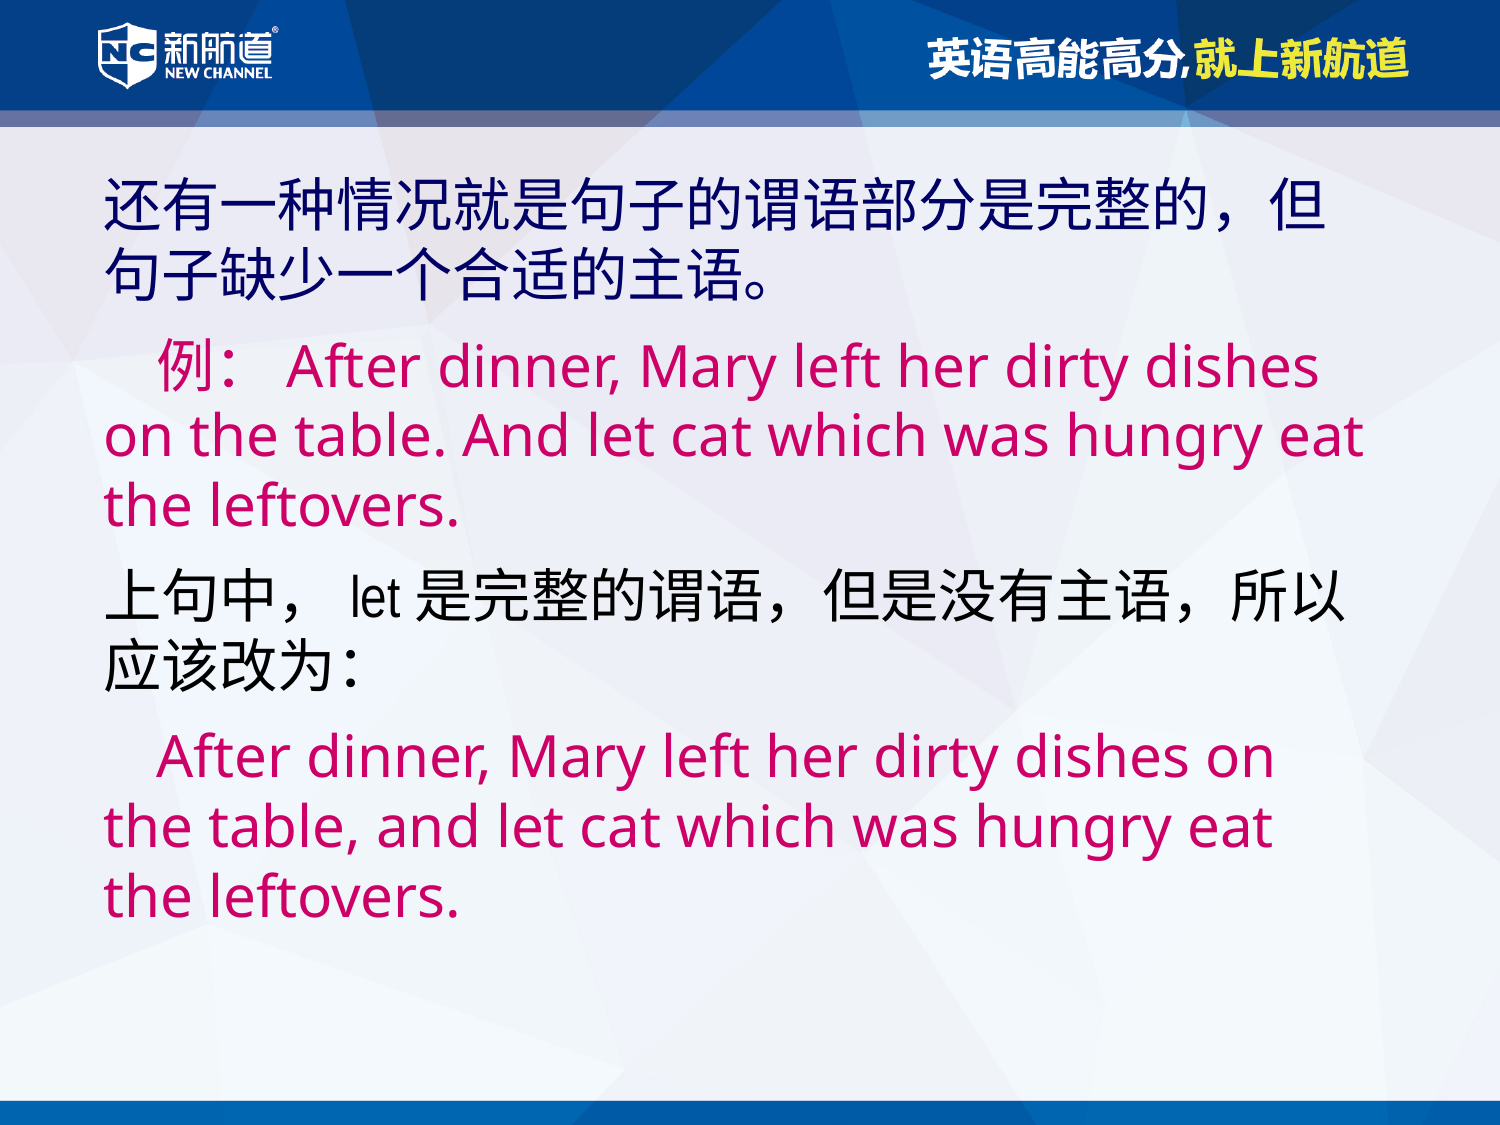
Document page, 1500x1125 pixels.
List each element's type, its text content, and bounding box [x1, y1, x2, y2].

text_box 还有一种情况就是句子的谓语部分是完整的，但句子缺少一个合适的主语。 例：After dinner, Mary left her dirty dishes on the table. And let cat which was hungry eat the leftovers. 上句中，let是完整的谓语，但是没有主语，所以应该改为： After dinner, Mary left her dirty dishes on the table, and let cat which was hungry eat the leftovers. [88, 160, 1388, 937]
picture [0, 0, 1500, 1125]
